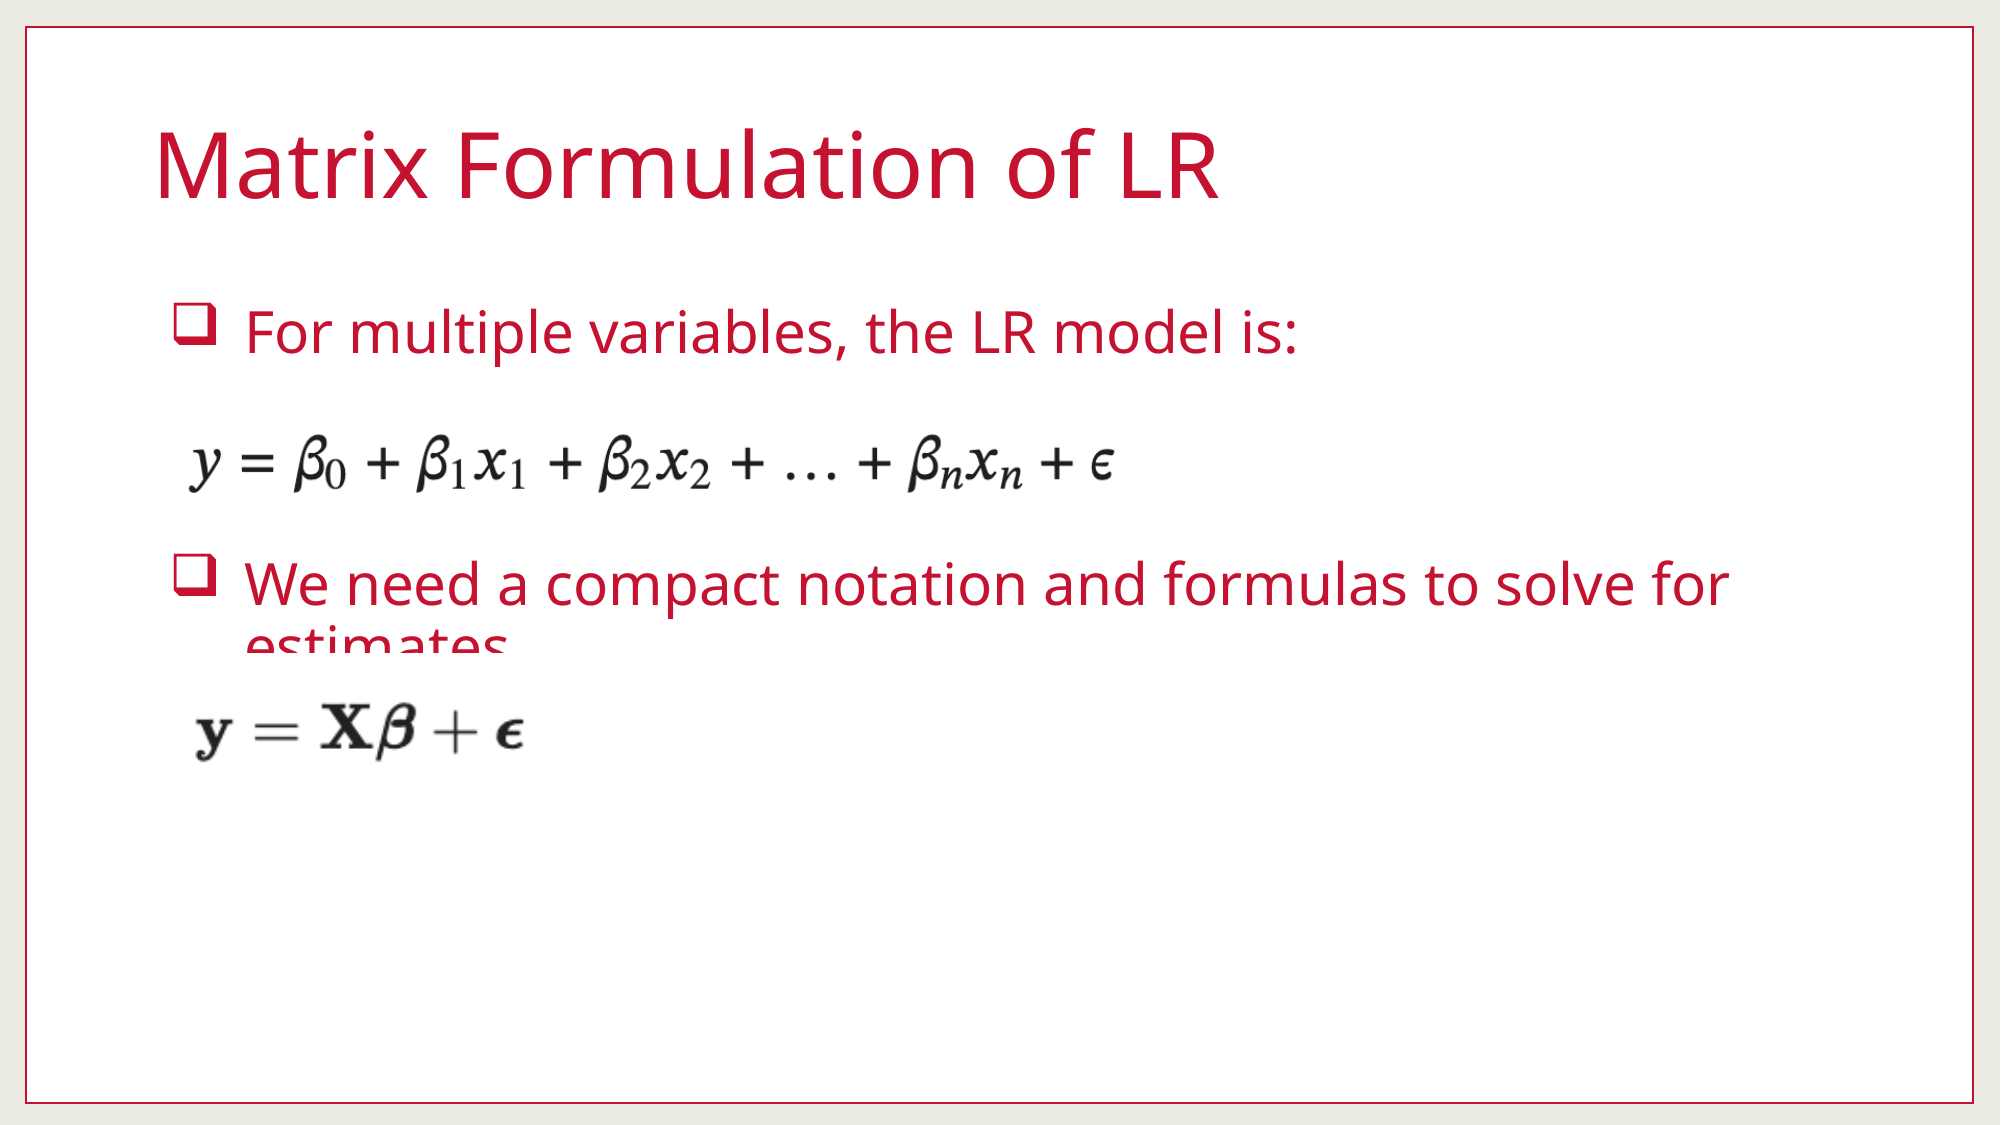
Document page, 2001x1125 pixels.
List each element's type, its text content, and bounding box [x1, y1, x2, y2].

title Matrix Formulation of LR [137, 59, 1945, 278]
list For multiple variables, the LR model is: We need a compact notation and formulas to solve for estimates. [154, 296, 1972, 1010]
picture [153, 652, 579, 795]
picture [171, 409, 1143, 516]
